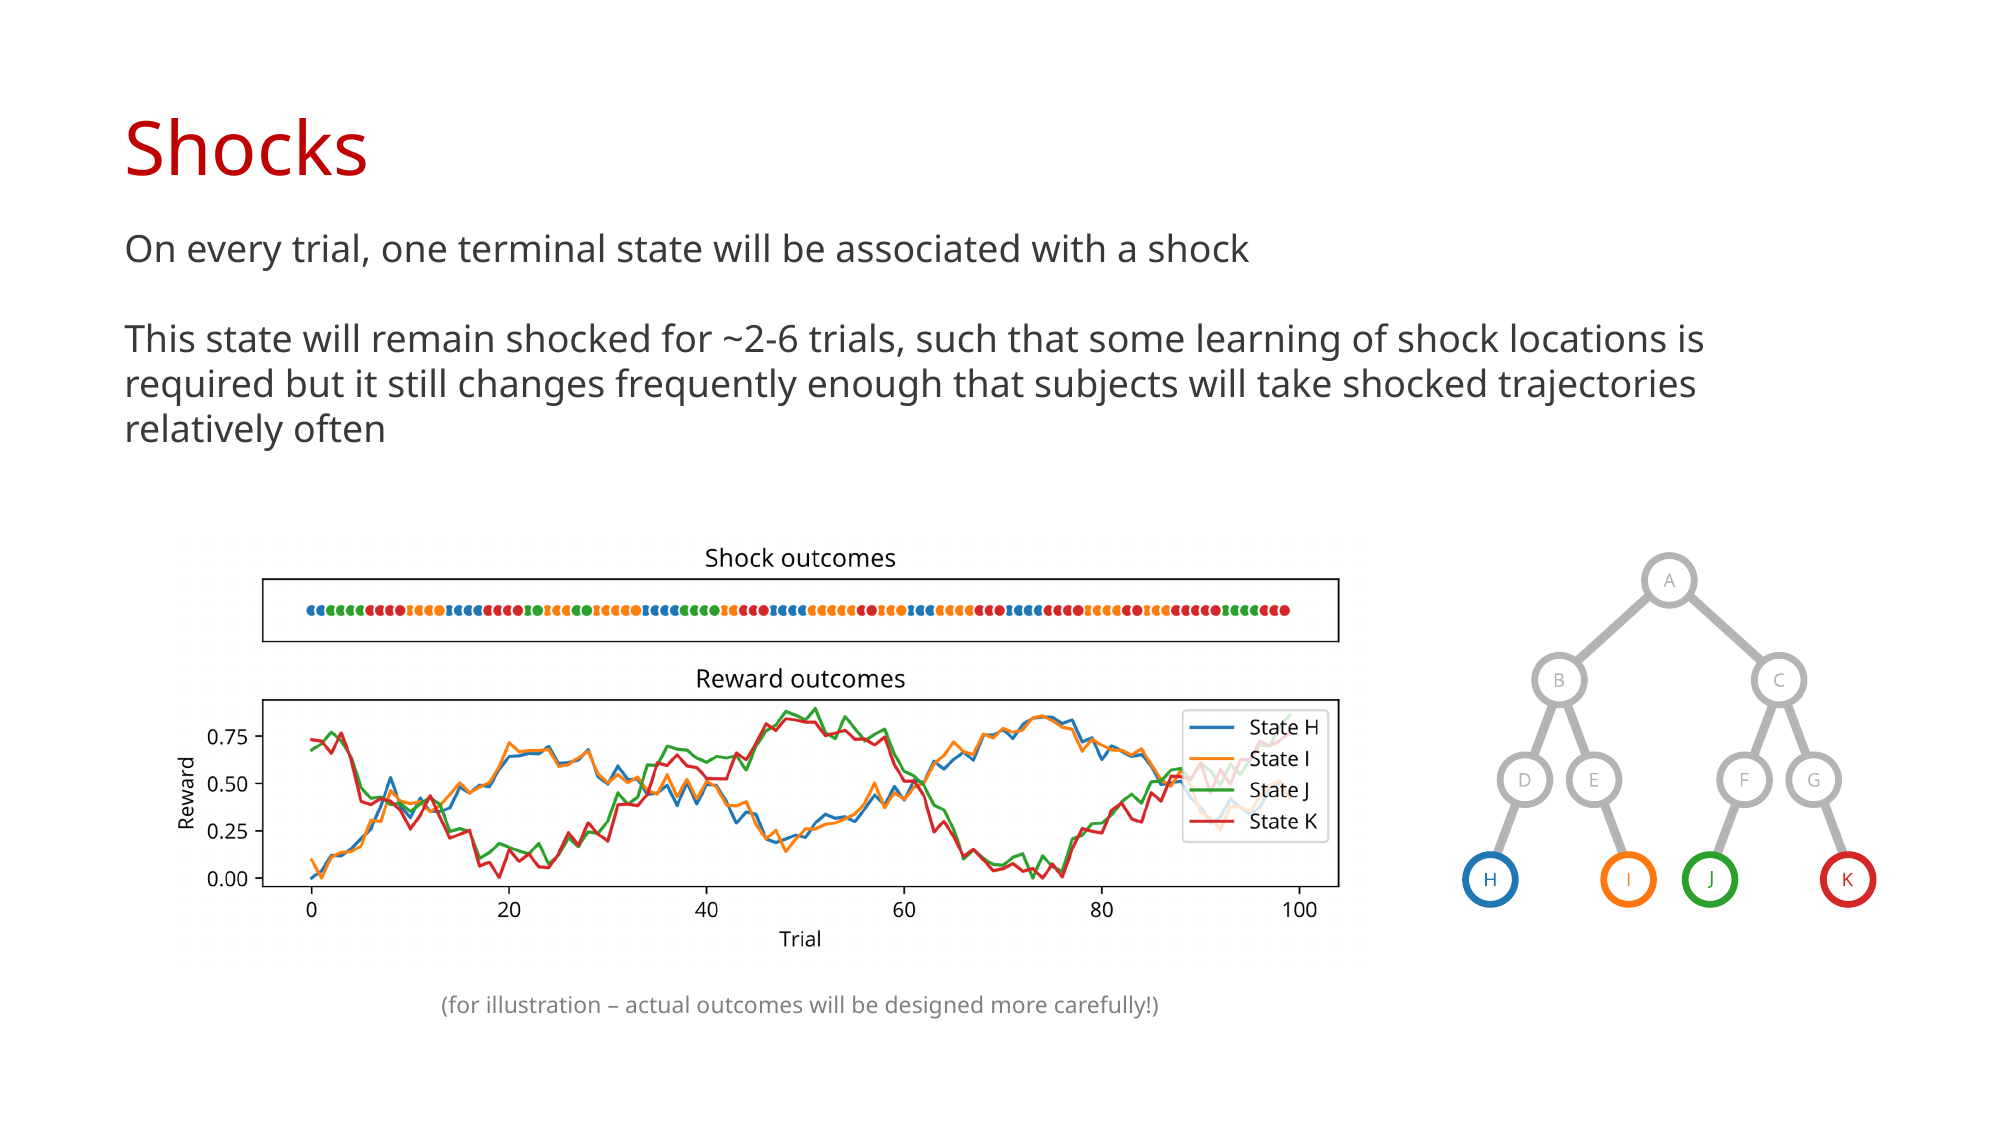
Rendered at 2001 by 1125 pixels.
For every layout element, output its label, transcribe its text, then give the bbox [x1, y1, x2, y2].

text_box Shocks On every trial, one terminal state will be associated with a shock This state will remain shocked for ~2-6 trials, such that some learning of shock locations is required but it still changes frequently enough that subjects will take shocked trajectories relatively often [109, 93, 1860, 548]
text_box (for illustration – actual outcomes will be designed more carefully!) [265, 983, 1336, 1026]
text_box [1465, 555, 1874, 905]
picture [165, 526, 1366, 977]
